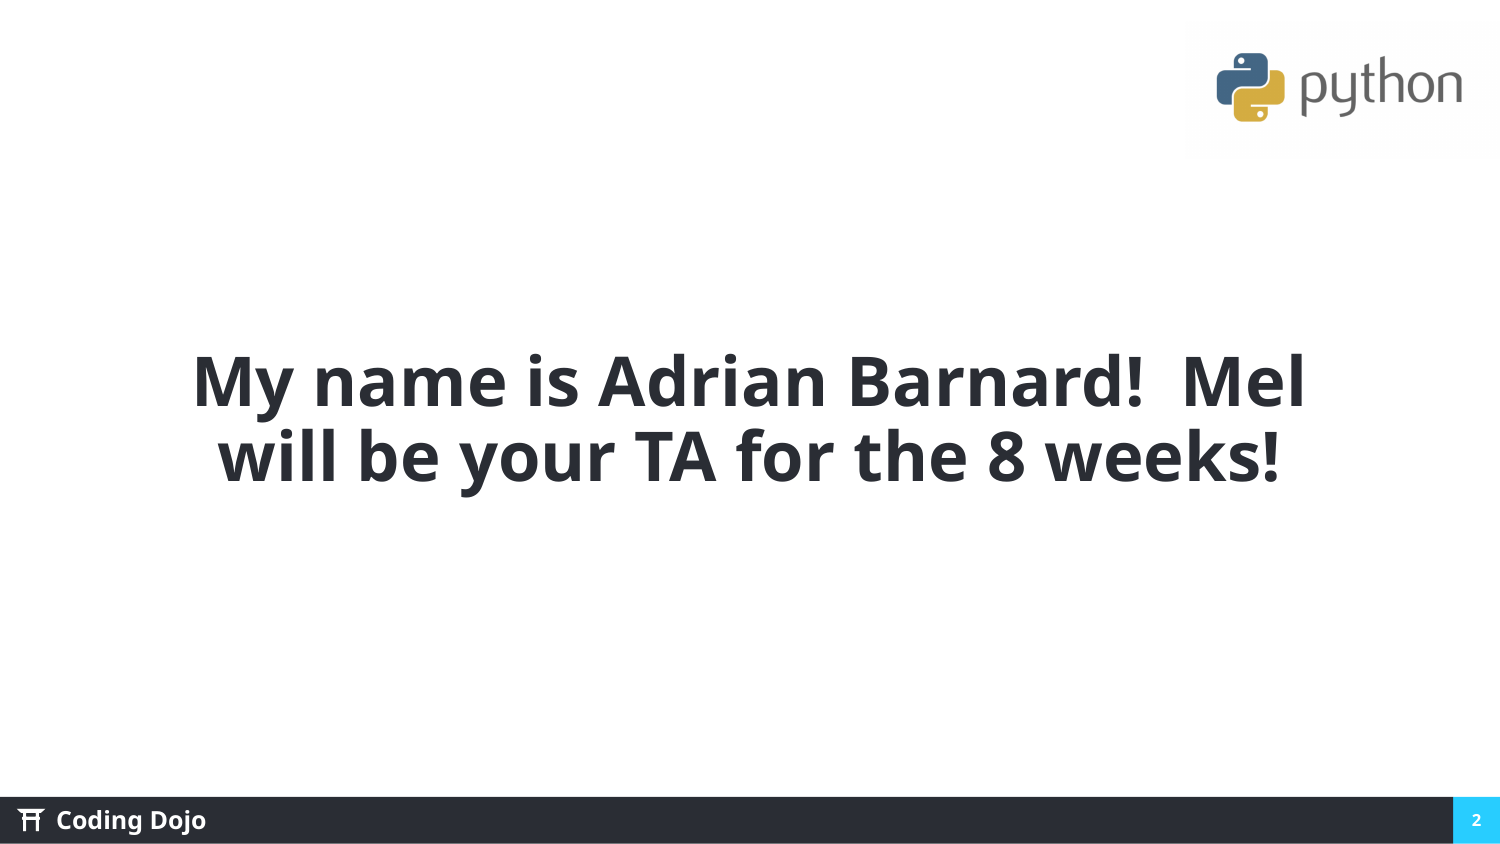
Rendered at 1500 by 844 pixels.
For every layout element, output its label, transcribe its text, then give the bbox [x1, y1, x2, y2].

picture [15, 804, 47, 836]
picture [1185, 21, 1500, 159]
title My name is Adrian Barnard! Mel will be your TA for the 8 weeks! [179, 369, 1321, 475]
